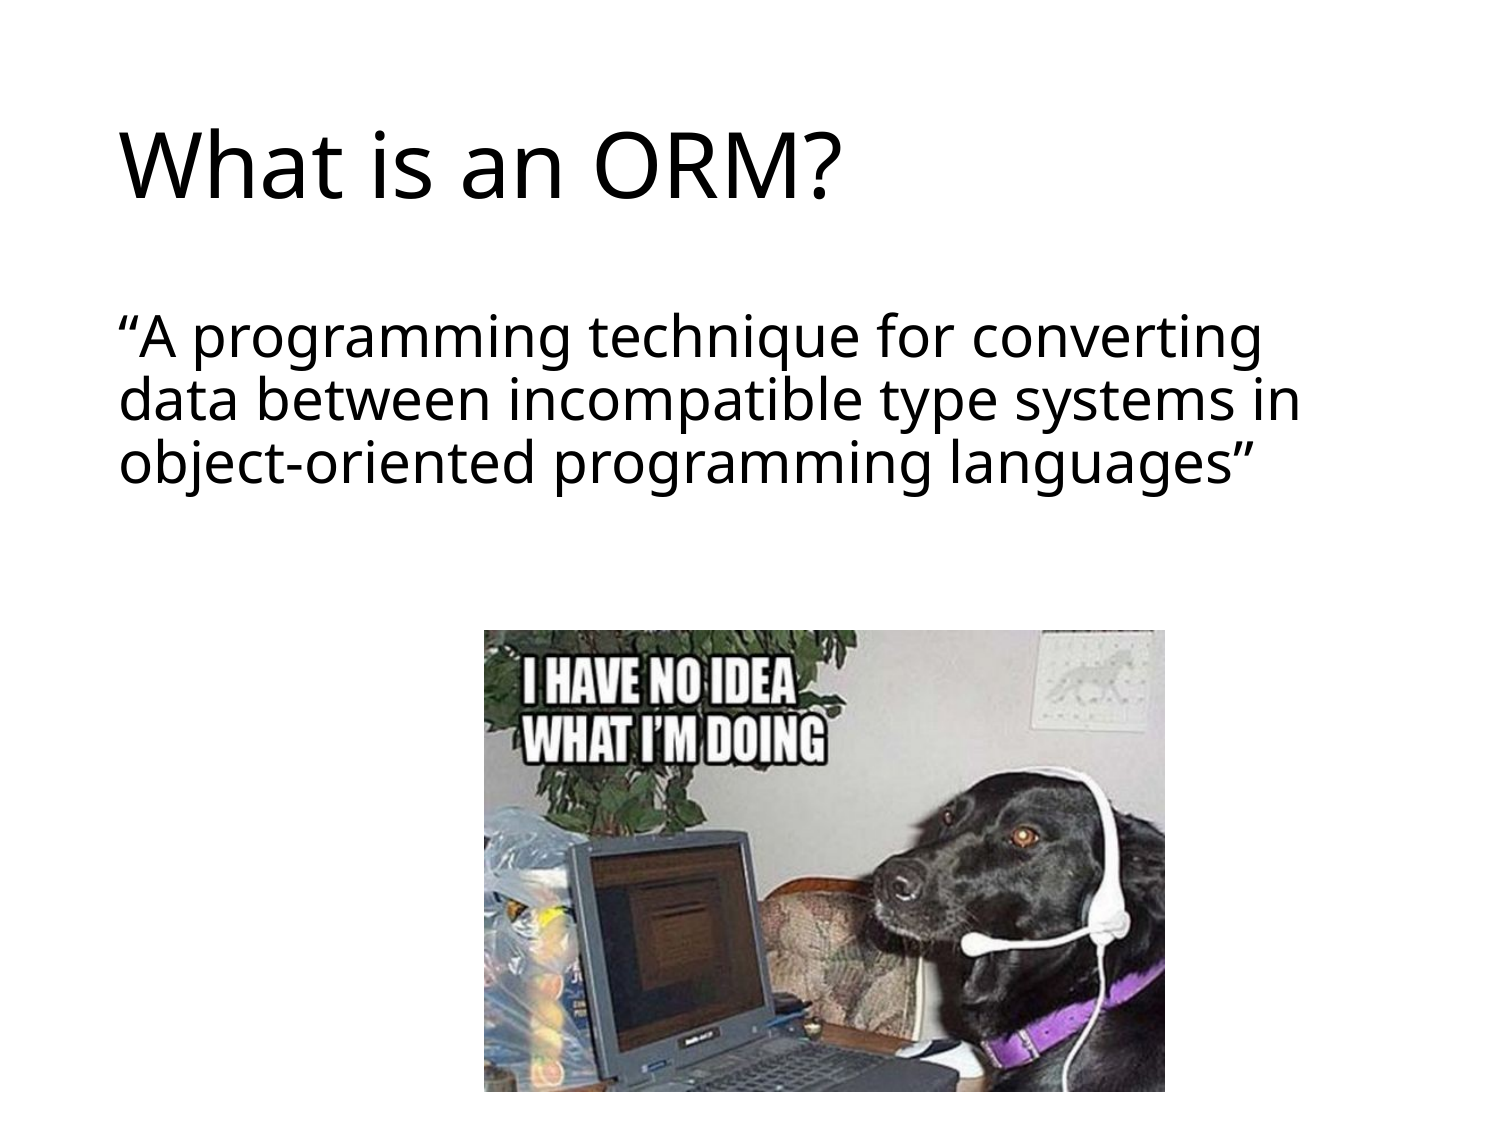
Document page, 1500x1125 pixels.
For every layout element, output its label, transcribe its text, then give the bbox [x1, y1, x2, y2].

picture [484, 630, 1165, 1092]
list “A programming technique for converting data between incompatible type systems in object-oriented programming languages” [103, 299, 1397, 1014]
title What is an ORM? [103, 59, 1397, 278]
